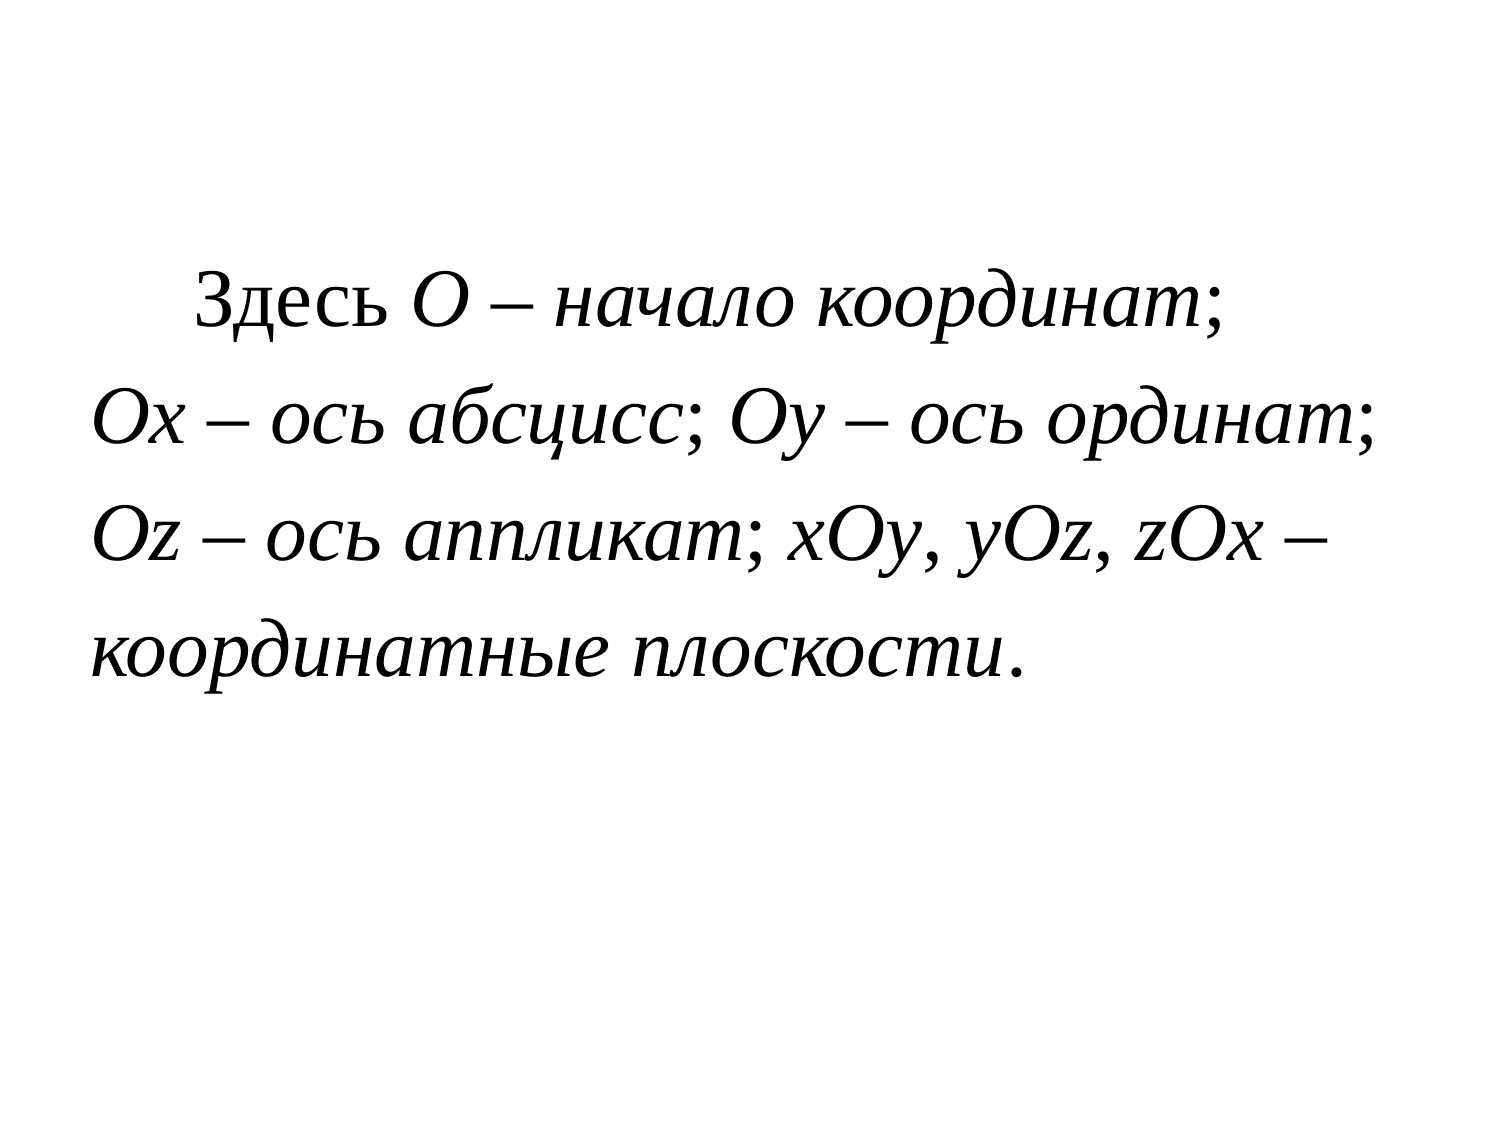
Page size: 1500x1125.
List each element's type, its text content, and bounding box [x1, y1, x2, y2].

list Здесь O – начало координат; Ox – ось абсцисс; Oy – ось ординат; Oz – ось аппликат; xOy, yOz, zOx – координатные плоскости. [74, 235, 1426, 979]
